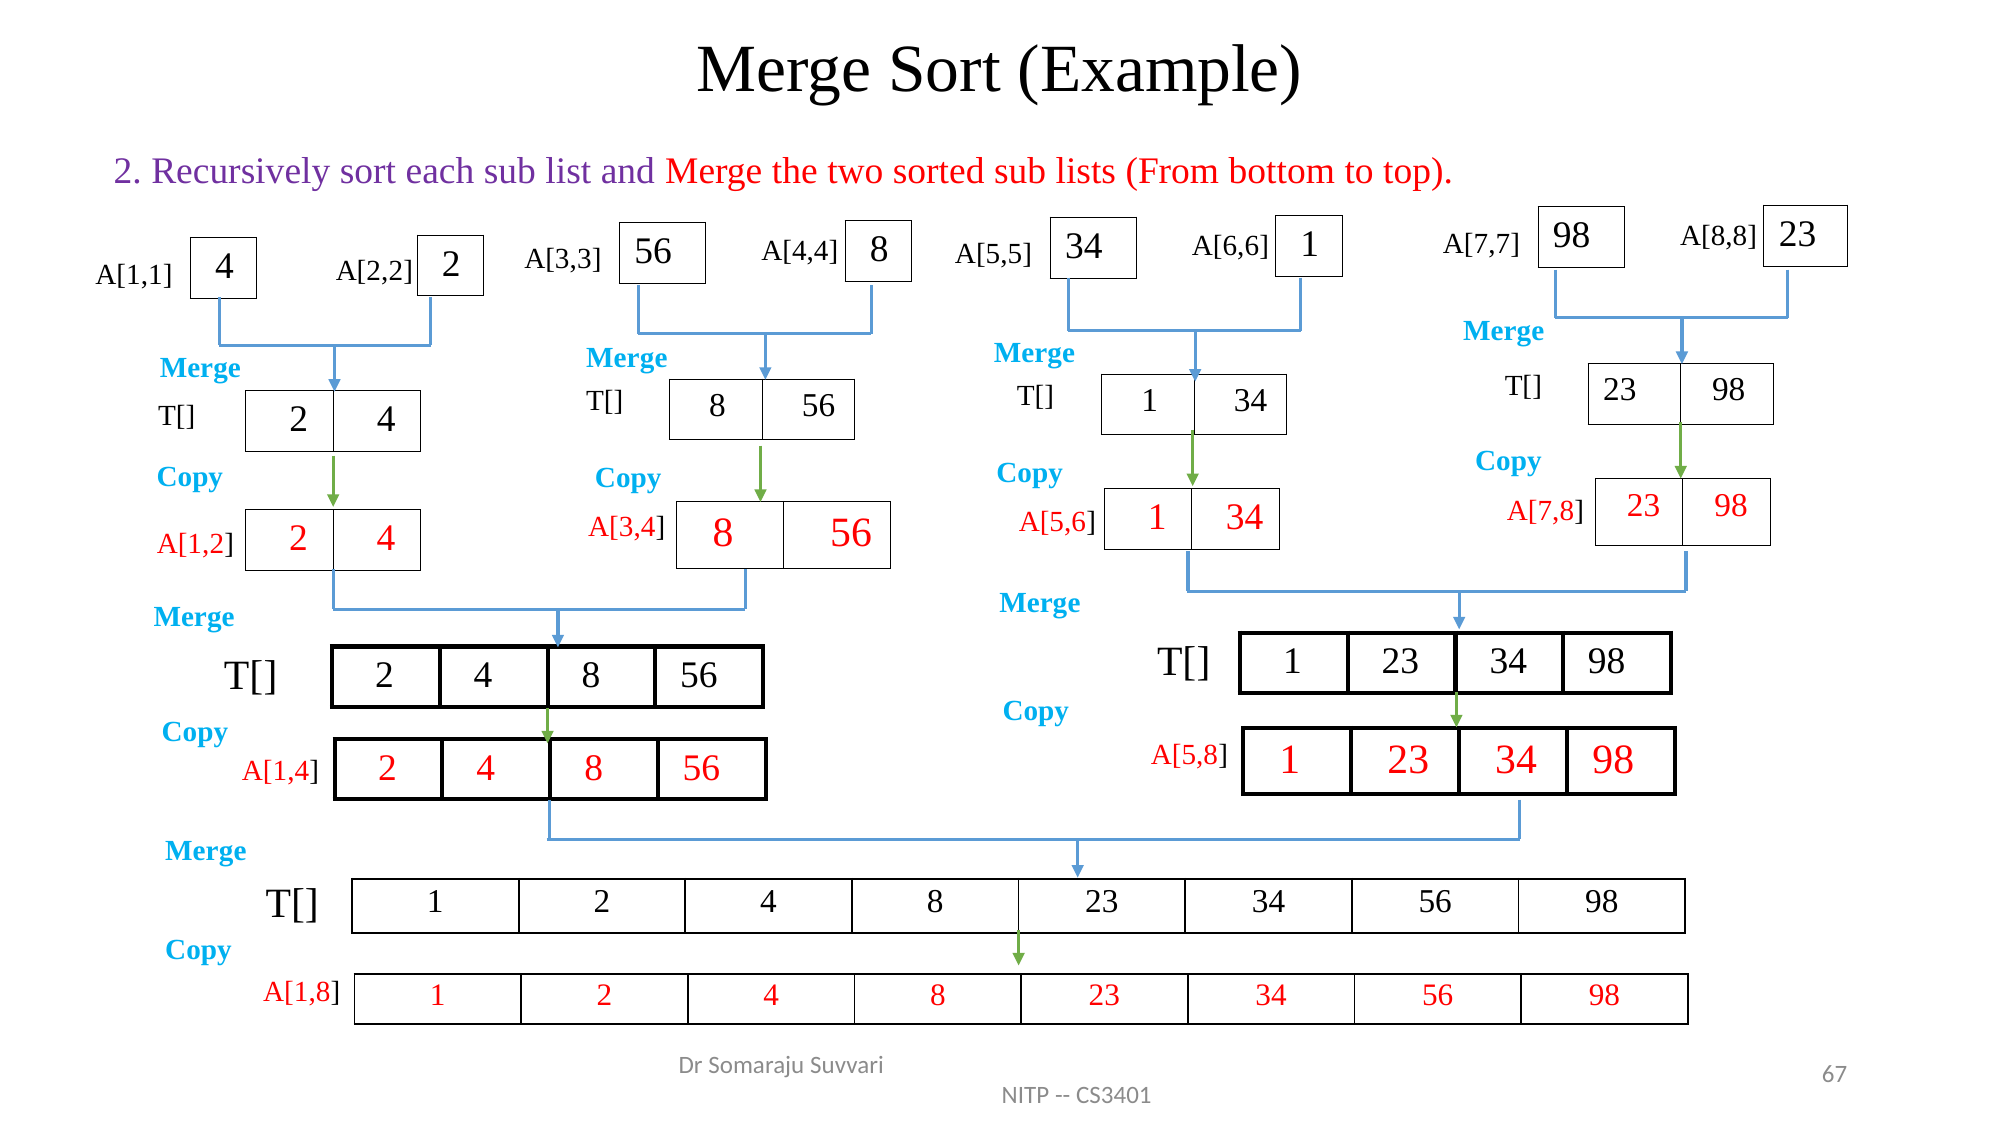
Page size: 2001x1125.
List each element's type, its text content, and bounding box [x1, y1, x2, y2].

text_box Copy [150, 922, 271, 973]
table_header 98 [1522, 975, 1687, 1023]
table_header 2 [337, 741, 440, 797]
table_header 4 [191, 238, 256, 298]
text_box A[1,8] [241, 964, 362, 1015]
table_header 8 [853, 880, 1018, 932]
table_header 56 [620, 223, 705, 283]
table_header 1 [1245, 730, 1349, 792]
table_header 98 [1565, 635, 1669, 691]
text_box Copy [981, 445, 1102, 496]
table_header 34 [1189, 975, 1354, 1023]
table_header 34 [1461, 730, 1565, 792]
table_header 23 [1596, 479, 1682, 545]
table_header 2 [334, 649, 438, 705]
table_header 23 [1350, 635, 1453, 691]
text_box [1554, 269, 1788, 364]
table_header 1 [1102, 382, 1194, 434]
table_header 56 [660, 741, 764, 797]
table_header 2 [520, 880, 684, 932]
text_box A[1,2] [134, 517, 255, 567]
table_header 1 [1257, 635, 1346, 691]
table_header 98 [1681, 364, 1773, 424]
table_header 2 [522, 975, 687, 1023]
title Merge Sort (Example) [137, 25, 1863, 115]
text_box A[3,4] [566, 499, 686, 550]
table_header 4 [686, 880, 851, 932]
text_box A[2,2] [313, 243, 417, 294]
text_box A[5,8] [1128, 727, 1249, 778]
text_box A[5,5] [932, 227, 1050, 278]
table_header 2 [246, 510, 333, 570]
table_header 34 [1051, 218, 1136, 278]
table_header 8 [677, 502, 783, 568]
table_header 56 [657, 649, 761, 705]
text_box Merge [571, 330, 692, 381]
table_header 1 [355, 975, 520, 1023]
text_box A[1,4] [219, 743, 340, 794]
text_box Copy [580, 451, 701, 501]
text_box A[7,7] [1420, 217, 1538, 267]
text_box Copy [146, 704, 267, 755]
text_box Copy [987, 684, 1108, 734]
text_box A[6,6] [1169, 218, 1275, 269]
table_header 8 [855, 975, 1020, 1023]
text_box A[7,8] [1484, 484, 1605, 534]
table_header 8 [550, 649, 653, 705]
text_box Merge [1448, 304, 1554, 354]
text_box 2. Recursively sort each sub list and Merge the two sorted sub lists (From bottom to top). [98, 116, 1921, 199]
table_header 4 [689, 975, 854, 1023]
table_header 98 [1569, 730, 1673, 792]
table_header 23 [1022, 975, 1187, 1023]
table_header 34 [1192, 489, 1279, 549]
text_box A[5,6] [996, 494, 1117, 545]
table_header 2 [418, 236, 483, 295]
table_header 56 [1353, 880, 1518, 932]
table_header 4 [442, 649, 546, 705]
table_header 4 [444, 741, 548, 797]
text_box Merge [138, 589, 259, 640]
table_header 98 [1519, 880, 1684, 932]
text_box Copy [141, 449, 262, 500]
table_header 98 [1683, 479, 1770, 545]
slide_number 67 [1412, 1042, 1863, 1103]
table_header 8 [552, 741, 656, 797]
text_box T[] [244, 868, 365, 933]
text_box Copy [1460, 433, 1581, 484]
table_header 34 [1186, 880, 1351, 932]
table_header 34 [1195, 382, 1286, 434]
table_header 56 [763, 380, 854, 439]
table_header 23 [1019, 880, 1184, 932]
table_header 98 [1539, 207, 1624, 267]
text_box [332, 569, 746, 648]
table_header 4 [334, 392, 420, 451]
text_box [1186, 551, 1686, 630]
text_box A[4,4] [739, 223, 845, 274]
table_header 56 [784, 502, 890, 568]
text_box Merge [984, 576, 1105, 626]
text_box Merge [145, 340, 218, 391]
table_header 1 [365, 880, 518, 932]
text_box A[3,3] [502, 232, 619, 283]
text_box T[] [1136, 625, 1257, 691]
table_header 4 [334, 510, 420, 569]
text_box Merge [150, 823, 271, 874]
text_box Merge [979, 325, 1067, 376]
table_header 23 [1589, 364, 1680, 424]
text_box A[8,8] [1657, 208, 1763, 259]
table_header 23 [1764, 206, 1847, 266]
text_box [1067, 277, 1301, 382]
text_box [546, 799, 1520, 878]
text_box A[1,1] [73, 247, 190, 298]
table_header 34 [1458, 635, 1561, 691]
text_box T[] [571, 381, 692, 424]
table_header 8 [670, 380, 762, 439]
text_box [638, 285, 872, 380]
table_header 56 [1355, 975, 1520, 1023]
table_header 1 [1105, 489, 1191, 549]
list [79, 177, 1867, 1021]
table_header 23 [1353, 730, 1457, 792]
text_box T[] [143, 388, 264, 439]
text_box T[] [1002, 376, 1123, 419]
text_box T[] [1490, 358, 1611, 409]
footer Dr Somaraju Suvvari NITP -- CS3401 [662, 1048, 1338, 1109]
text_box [218, 297, 431, 392]
table_header 1 [1276, 216, 1342, 276]
table_header 2 [246, 392, 333, 451]
text_box T[] [202, 640, 323, 706]
table_header 8 [846, 221, 911, 281]
